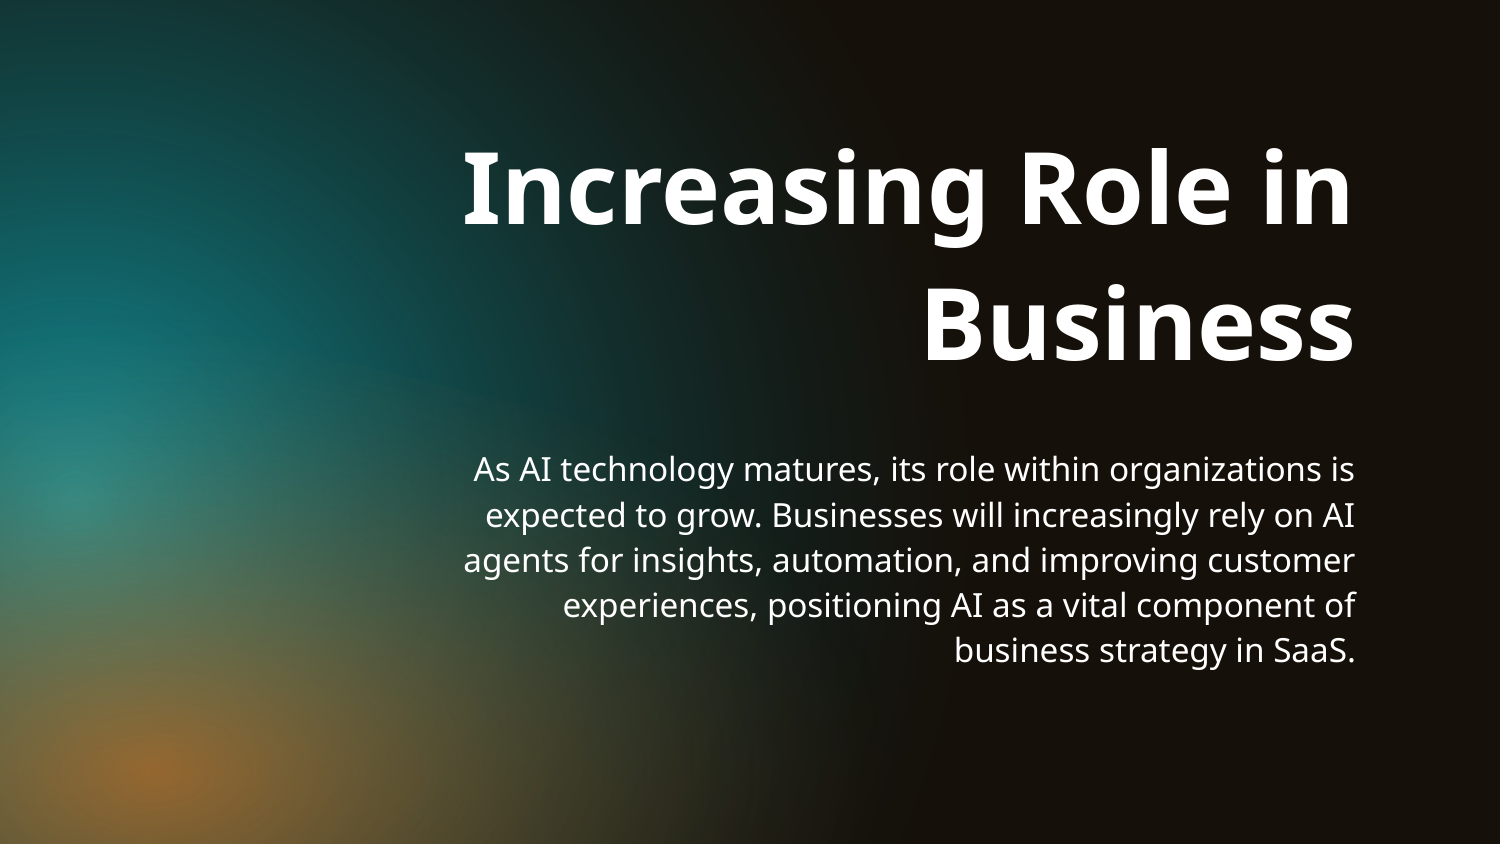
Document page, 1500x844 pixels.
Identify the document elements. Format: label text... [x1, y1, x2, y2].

picture [0, 0, 1065, 844]
subtitle As AI technology matures, its role within organizations is expected to grow. Businesses will increasingly rely on AI agents for insights, automation, and improving customer experiences, positioning AI as a vital component of business strategy in SaaS. [442, 431, 1372, 743]
title Increasing Role in Business [237, 101, 1372, 405]
